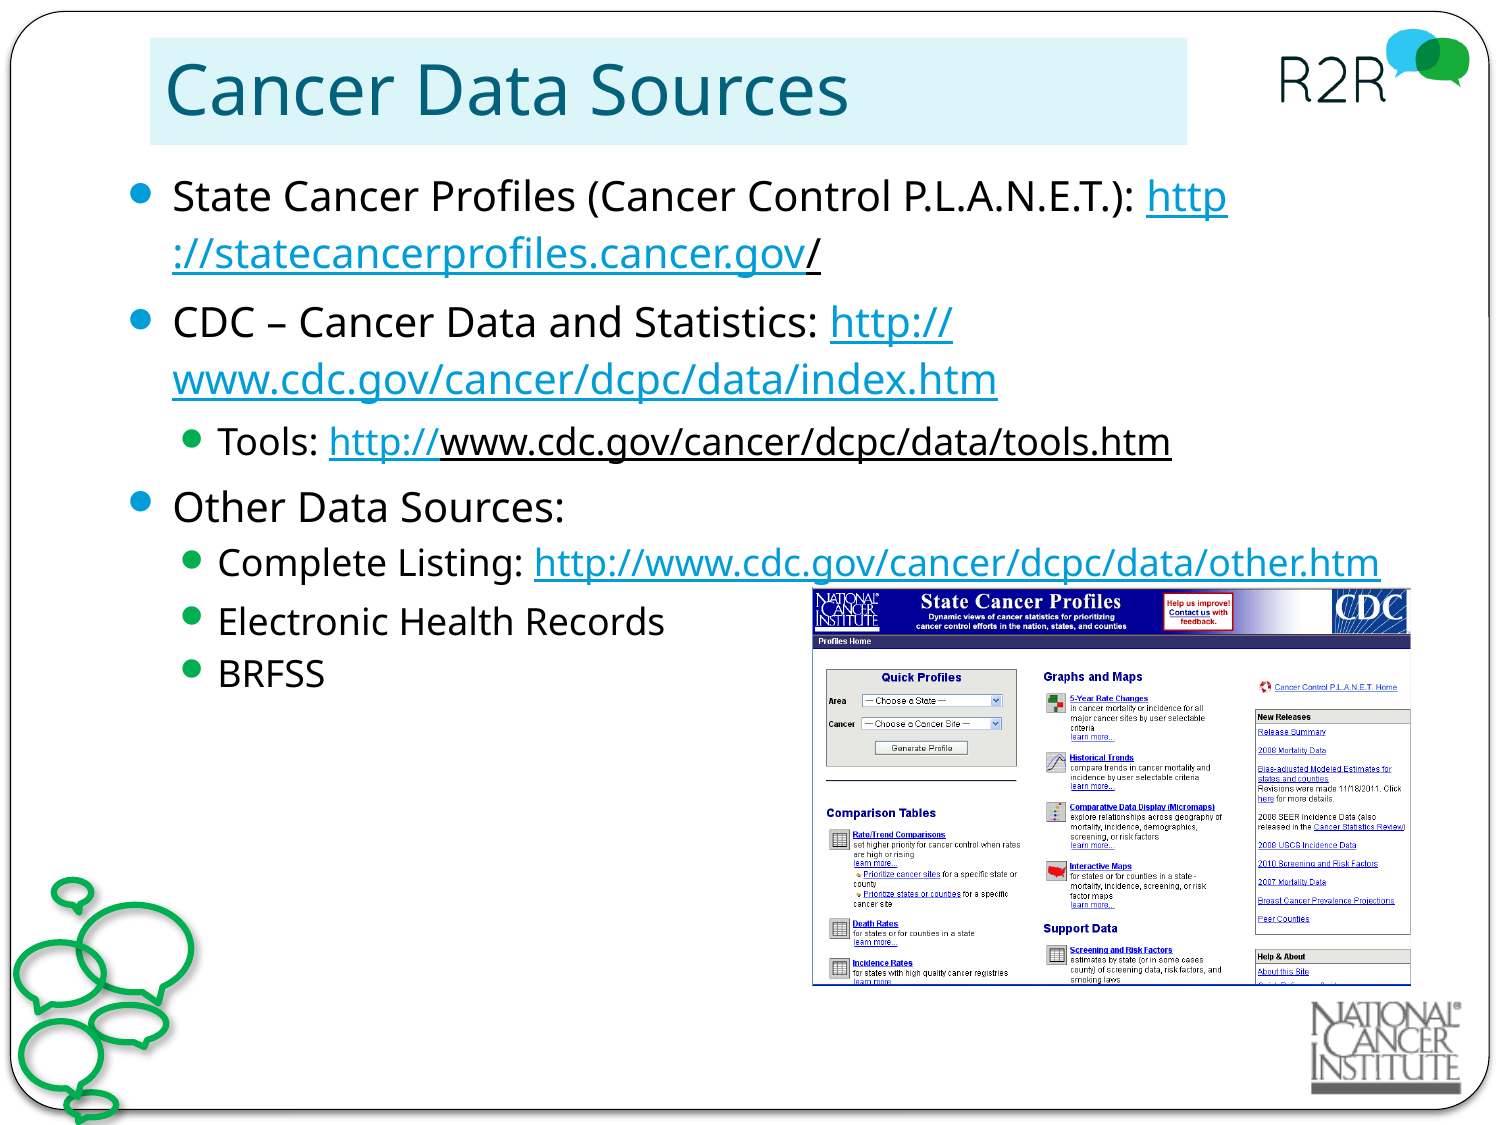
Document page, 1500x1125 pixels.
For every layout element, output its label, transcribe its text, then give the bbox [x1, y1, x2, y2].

list State Cancer Profiles (Cancer Control P.L.A.N.E.T.): http://statecancerprofiles.cancer.gov/ CDC – Cancer Data and Statistics: http://www.cdc.gov/cancer/dcpc/data/index.htm Tools: http://www.cdc.gov/cancer/dcpc/data/tools.htm Other Data Sources: Complete Listing: http://www.cdc.gov/cancer/dcpc/data/other.htm Electronic Health Records BRFSS [112, 162, 1400, 913]
title Cancer Data Sources [150, 37, 1188, 145]
picture [1275, 24, 1475, 112]
picture [812, 587, 1412, 988]
picture [1310, 999, 1463, 1096]
